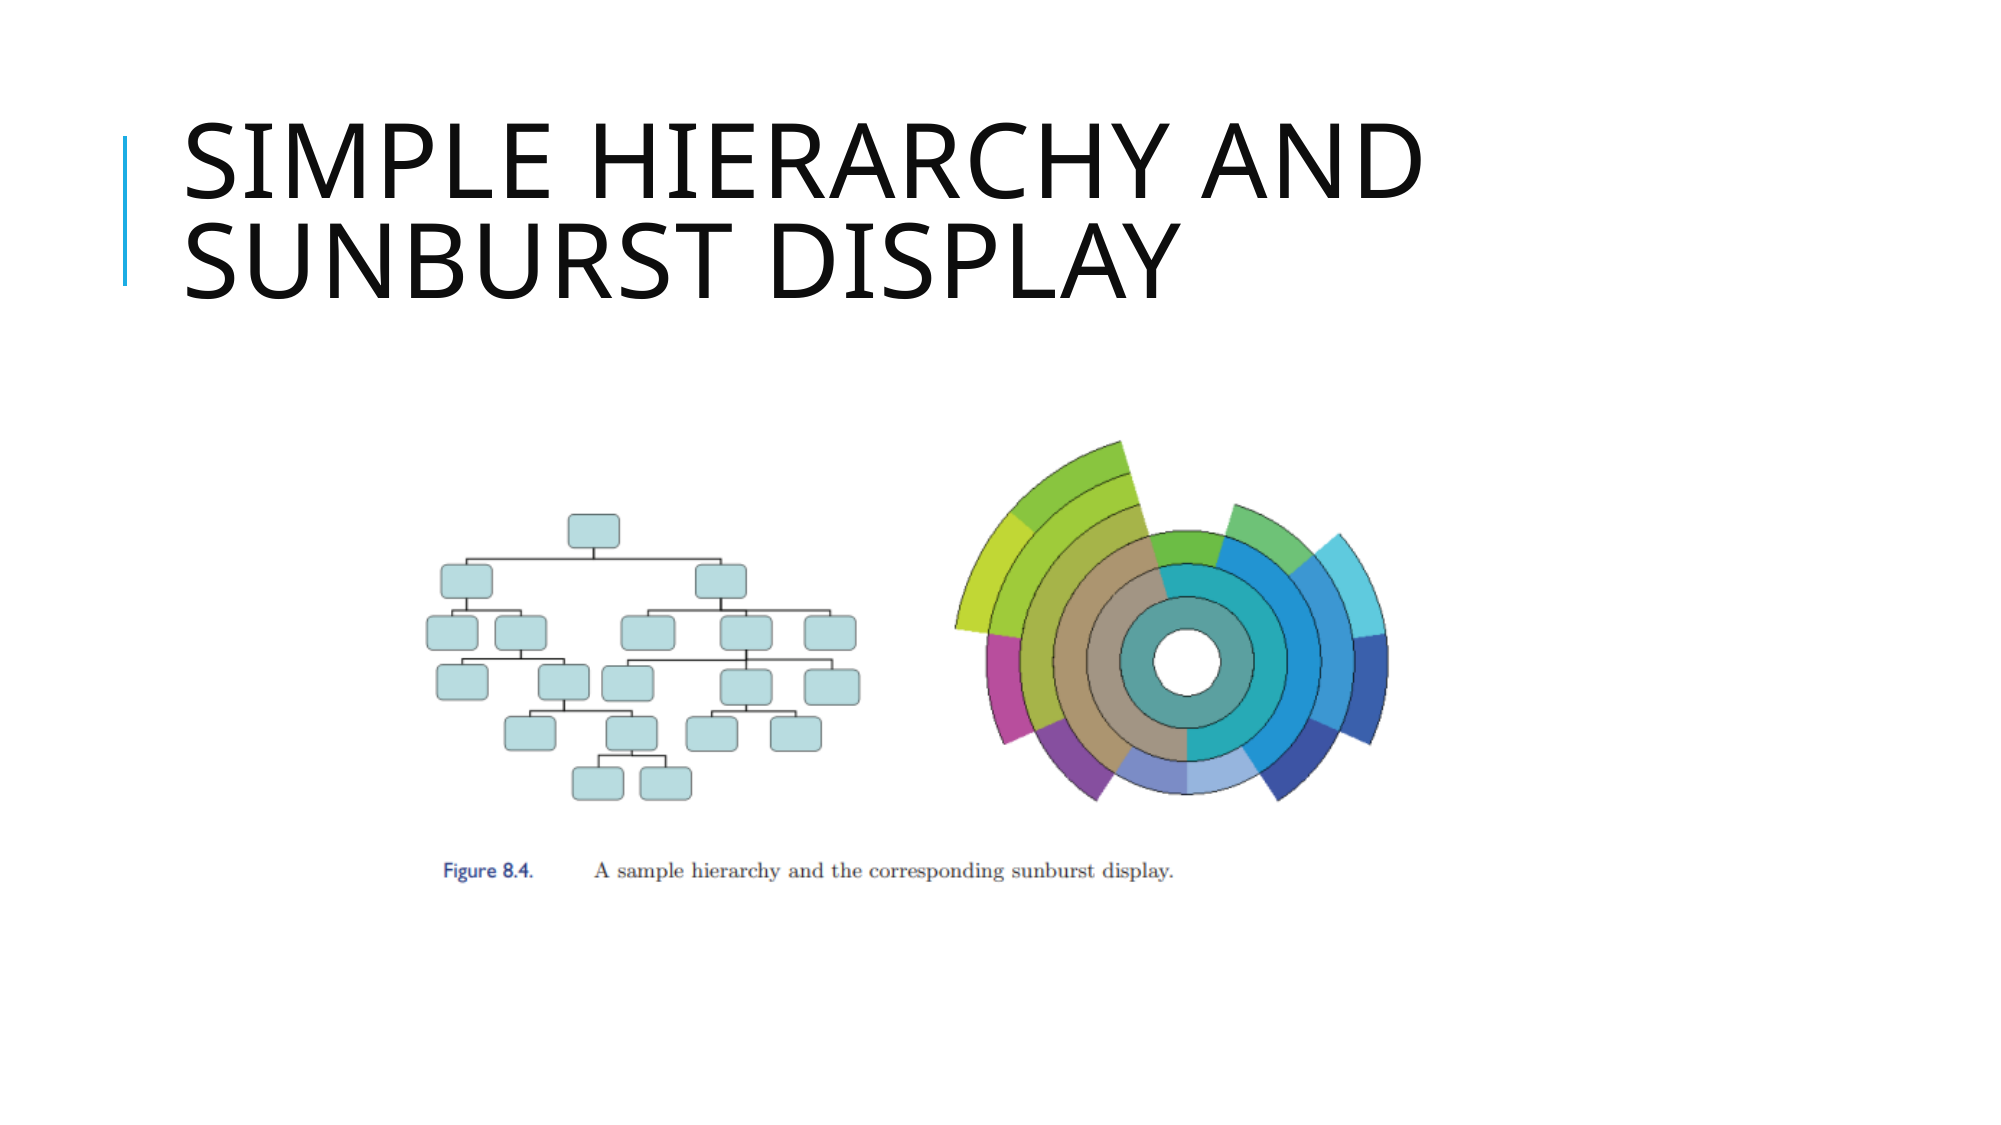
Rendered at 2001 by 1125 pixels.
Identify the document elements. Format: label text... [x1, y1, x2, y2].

title Simple hierarchy and sunburst display [168, 96, 1763, 342]
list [388, 374, 1542, 1036]
